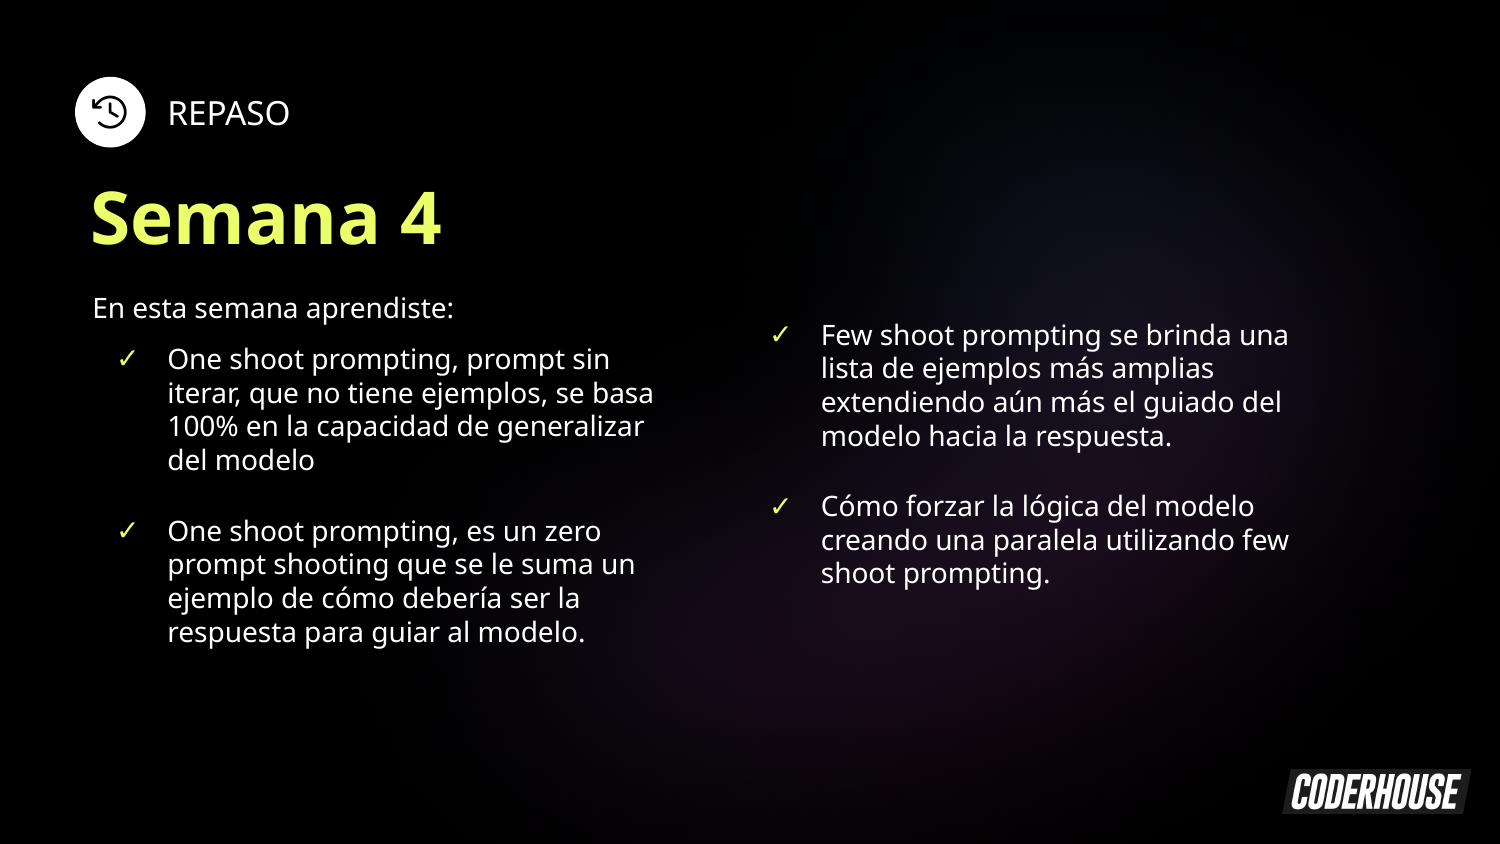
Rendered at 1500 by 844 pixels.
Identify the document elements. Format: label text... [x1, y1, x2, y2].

text_box Few shoot prompting se brinda una lista de ejemplos más amplias extendiendo aún más el guiado del modelo hacia la respuesta. Cómo forzar la lógica del modelo creando una paralela utilizando few shoot prompting. [730, 301, 1360, 605]
text_box Semana 4 [75, 166, 1252, 275]
picture [0, 0, 1500, 844]
text_box REPASO [152, 76, 632, 147]
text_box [74, 76, 146, 148]
text_box En esta semana aprendiste: One shoot prompting, prompt sin iterar, que no tiene ejemplos, se basa 100% en la capacidad de generalizar del modelo One shoot prompting, es un zero prompt shooting que se le suma un ejemplo de cómo debería ser la respuesta para guiar al modelo. [77, 275, 707, 663]
